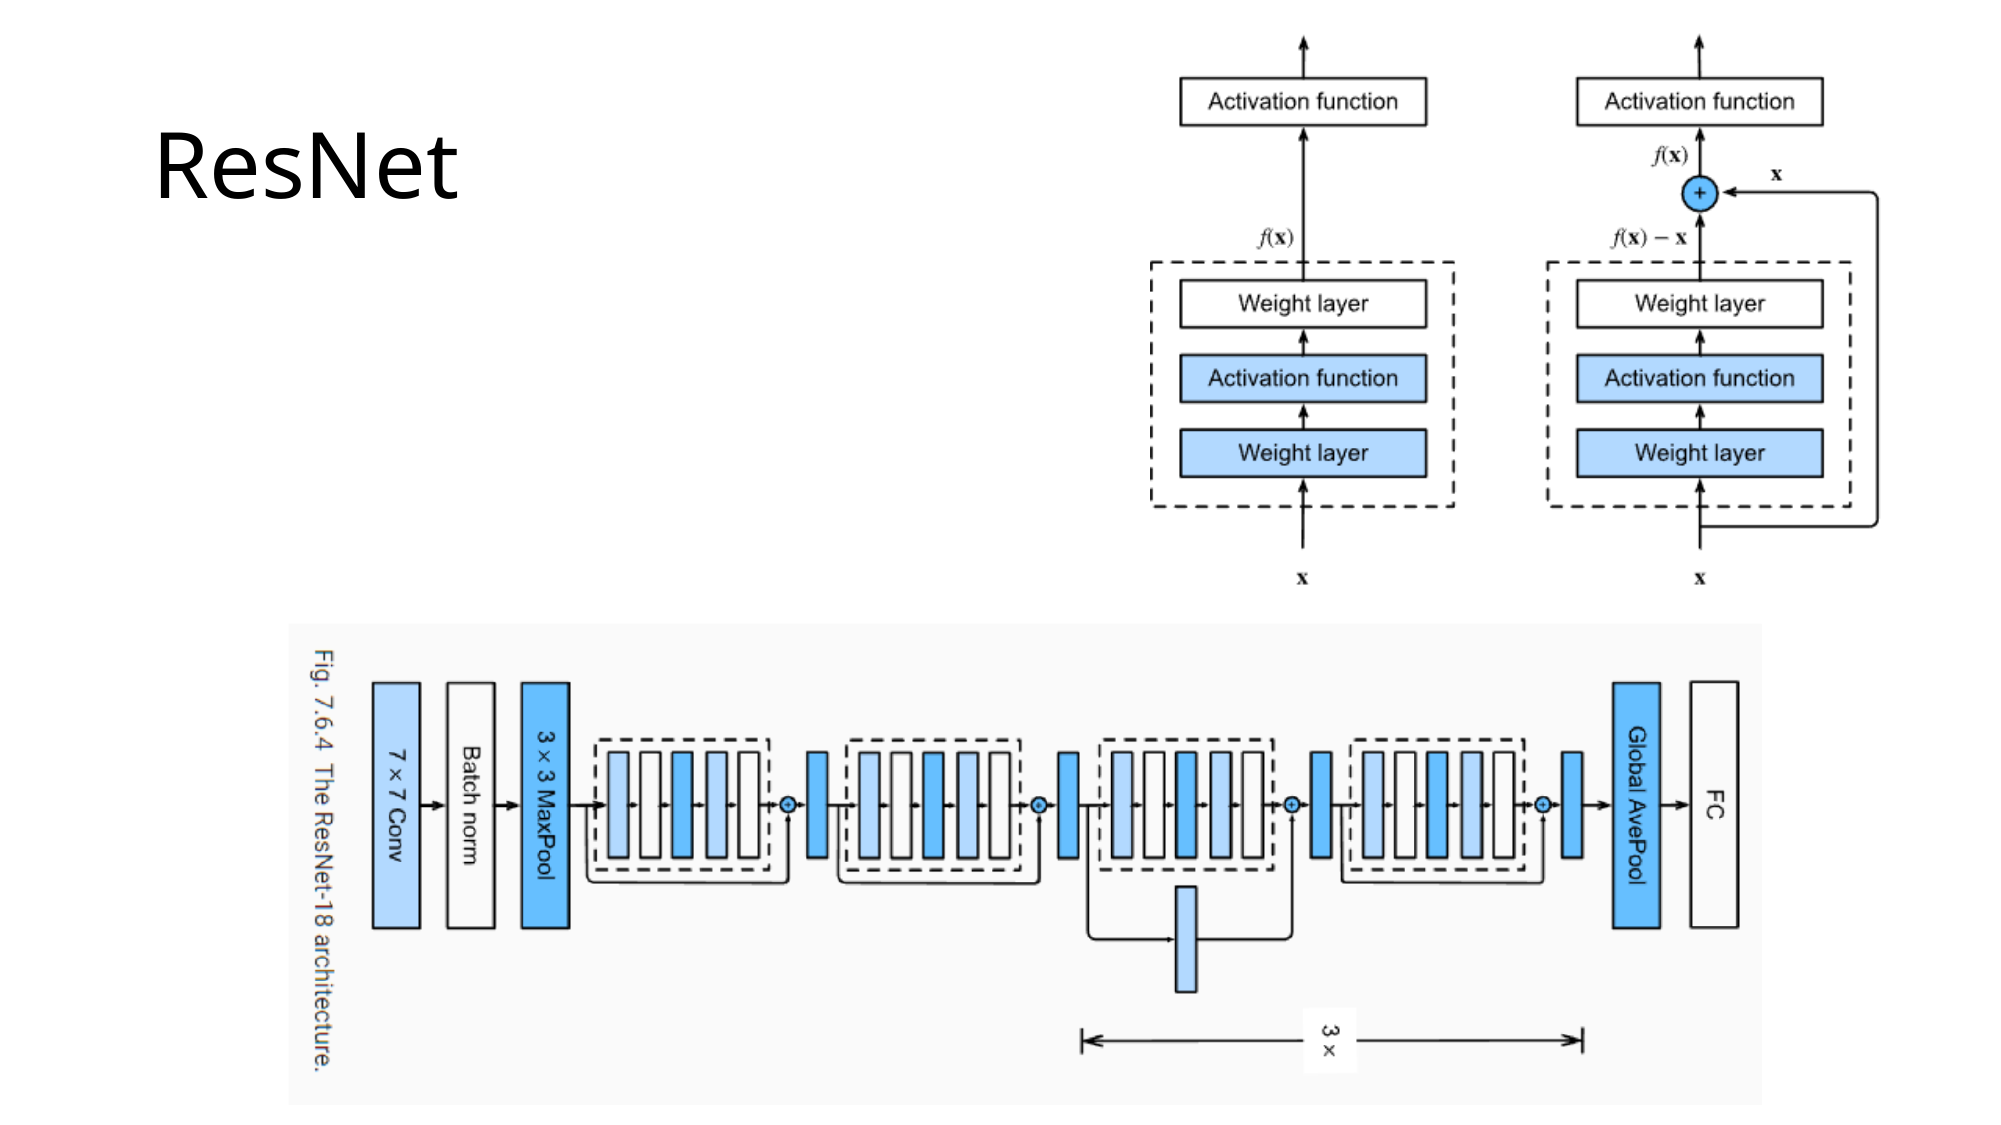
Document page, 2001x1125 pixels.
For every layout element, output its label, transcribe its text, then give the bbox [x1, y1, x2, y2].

picture [290, 32, 1904, 1125]
title ResNet [137, 59, 1150, 278]
